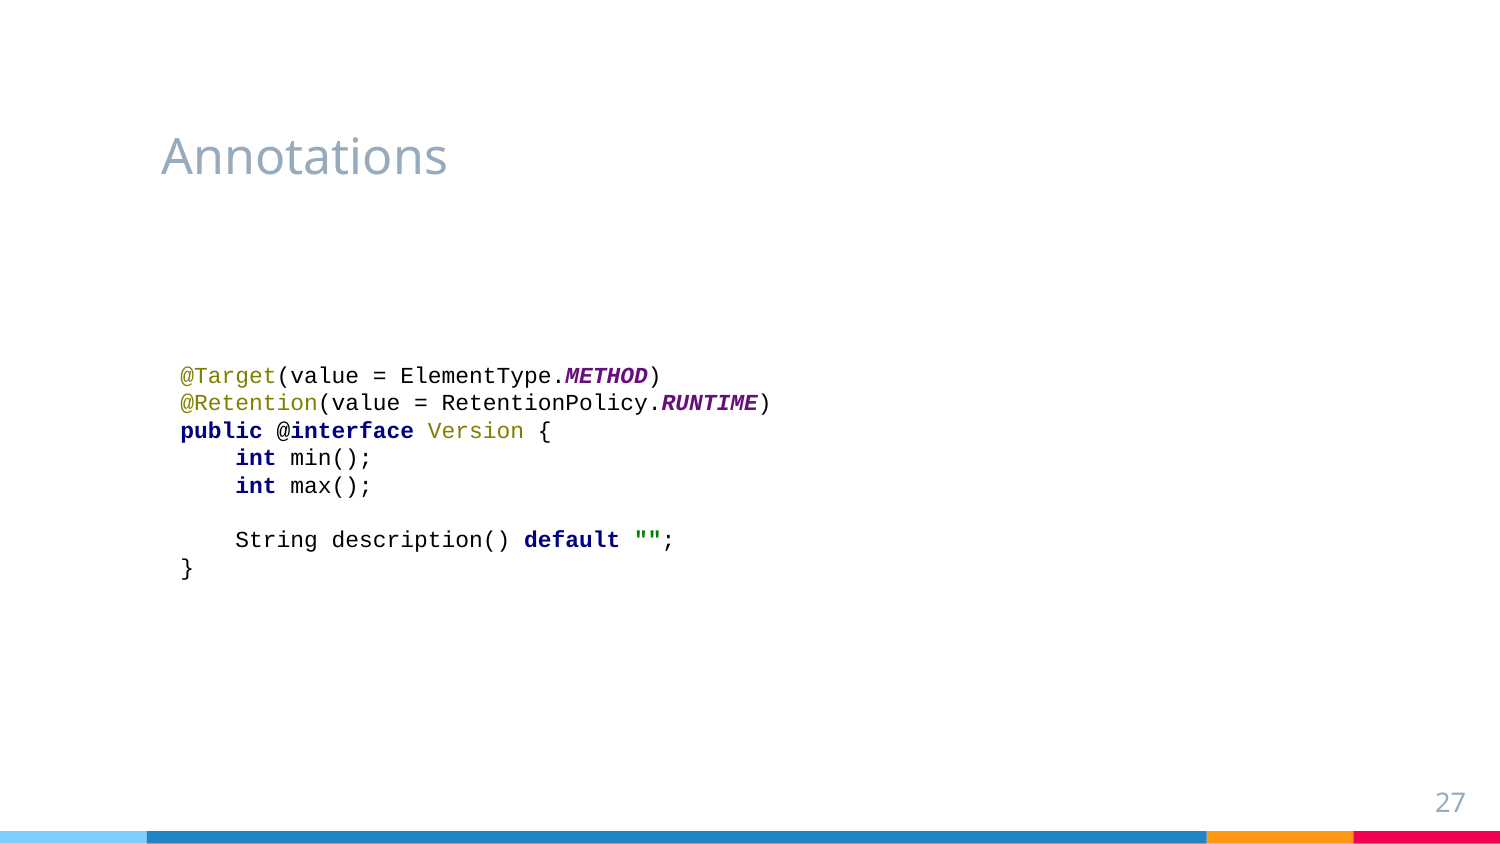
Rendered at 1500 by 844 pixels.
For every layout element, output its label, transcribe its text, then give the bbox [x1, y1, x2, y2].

list @Target(value = ElementType.METHOD) @Retention(value = RetentionPolicy.RUNTIME) public @interface Version { int min(); int max(); String description() default ""; } [146, 225, 1207, 809]
title Annotations [146, 58, 1207, 200]
slide_number 27 [1391, 770, 1482, 822]
